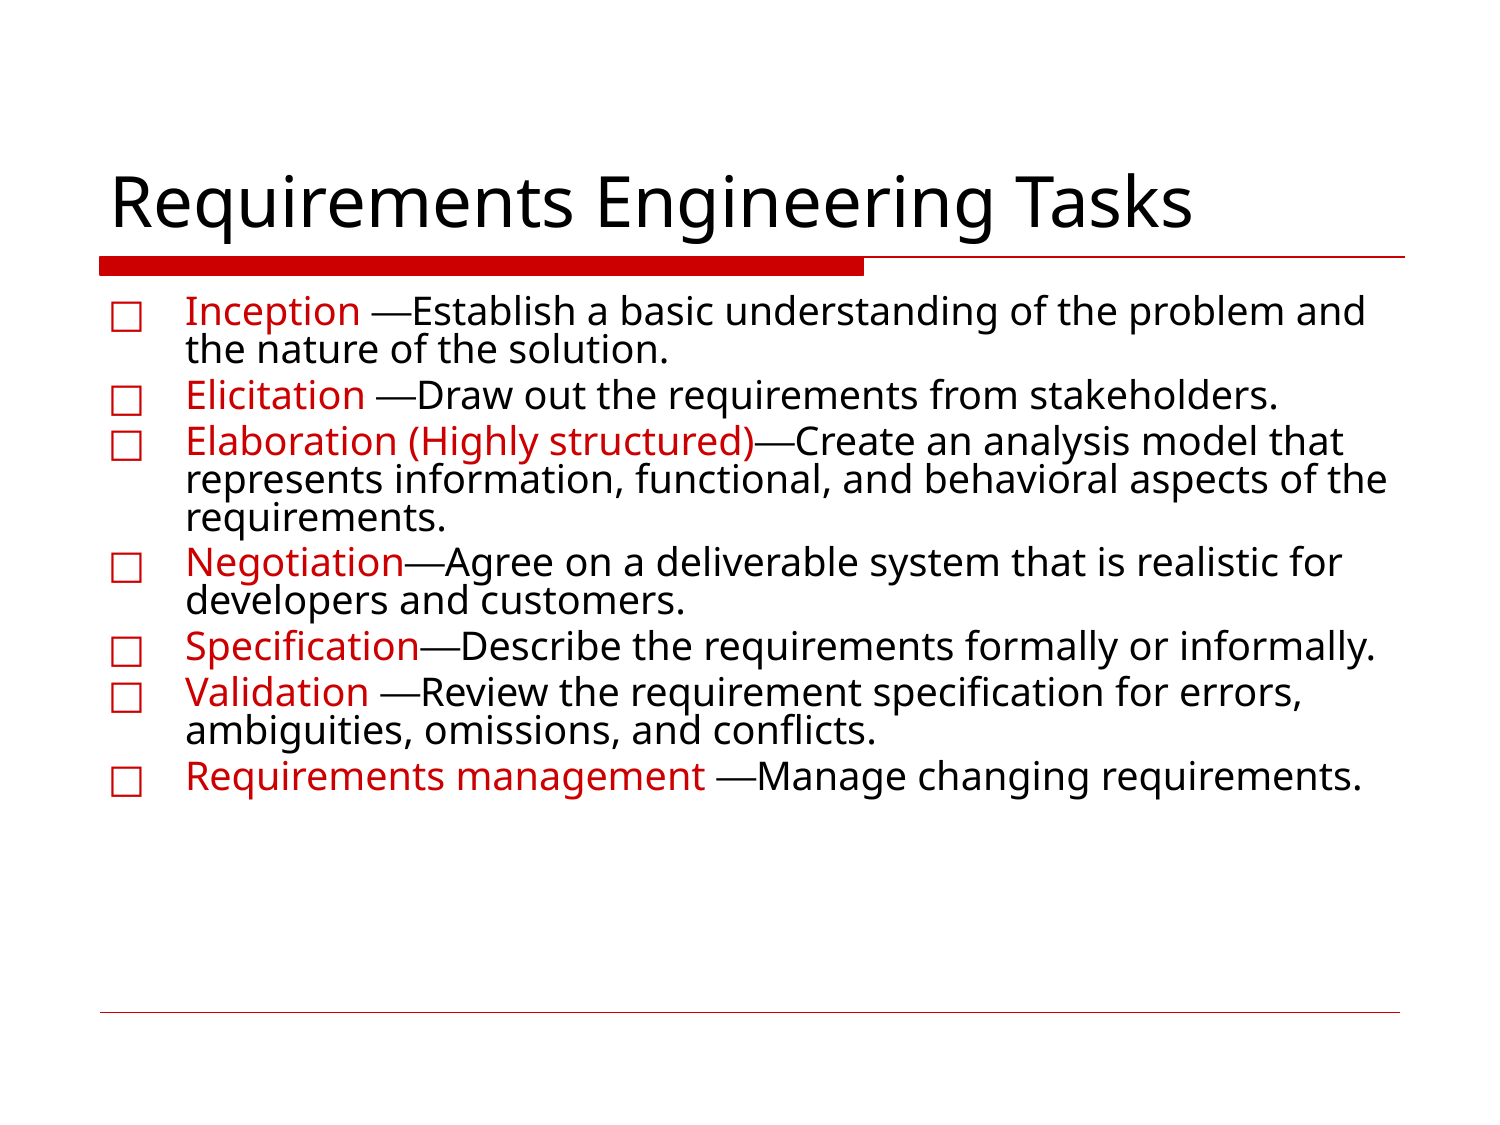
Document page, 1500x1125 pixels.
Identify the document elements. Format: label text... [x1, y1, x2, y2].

list Inception —Establish a basic understanding of the problem and the nature of the solution. Elicitation —Draw out the requirements from stakeholders. Elaboration (Highly structured)—Create an analysis model that represents information, functional, and behavioral aspects of the requirements. Negotiation—Agree on a deliverable system that is realistic for developers and customers. Specification—Describe the requirements formally or informally. Validation —Review the requirement specification for errors, ambiguities, omissions, and conflicts. Requirements management —Manage changing requirements. [92, 287, 1406, 988]
title Requirements Engineering Tasks [94, 125, 1407, 250]
